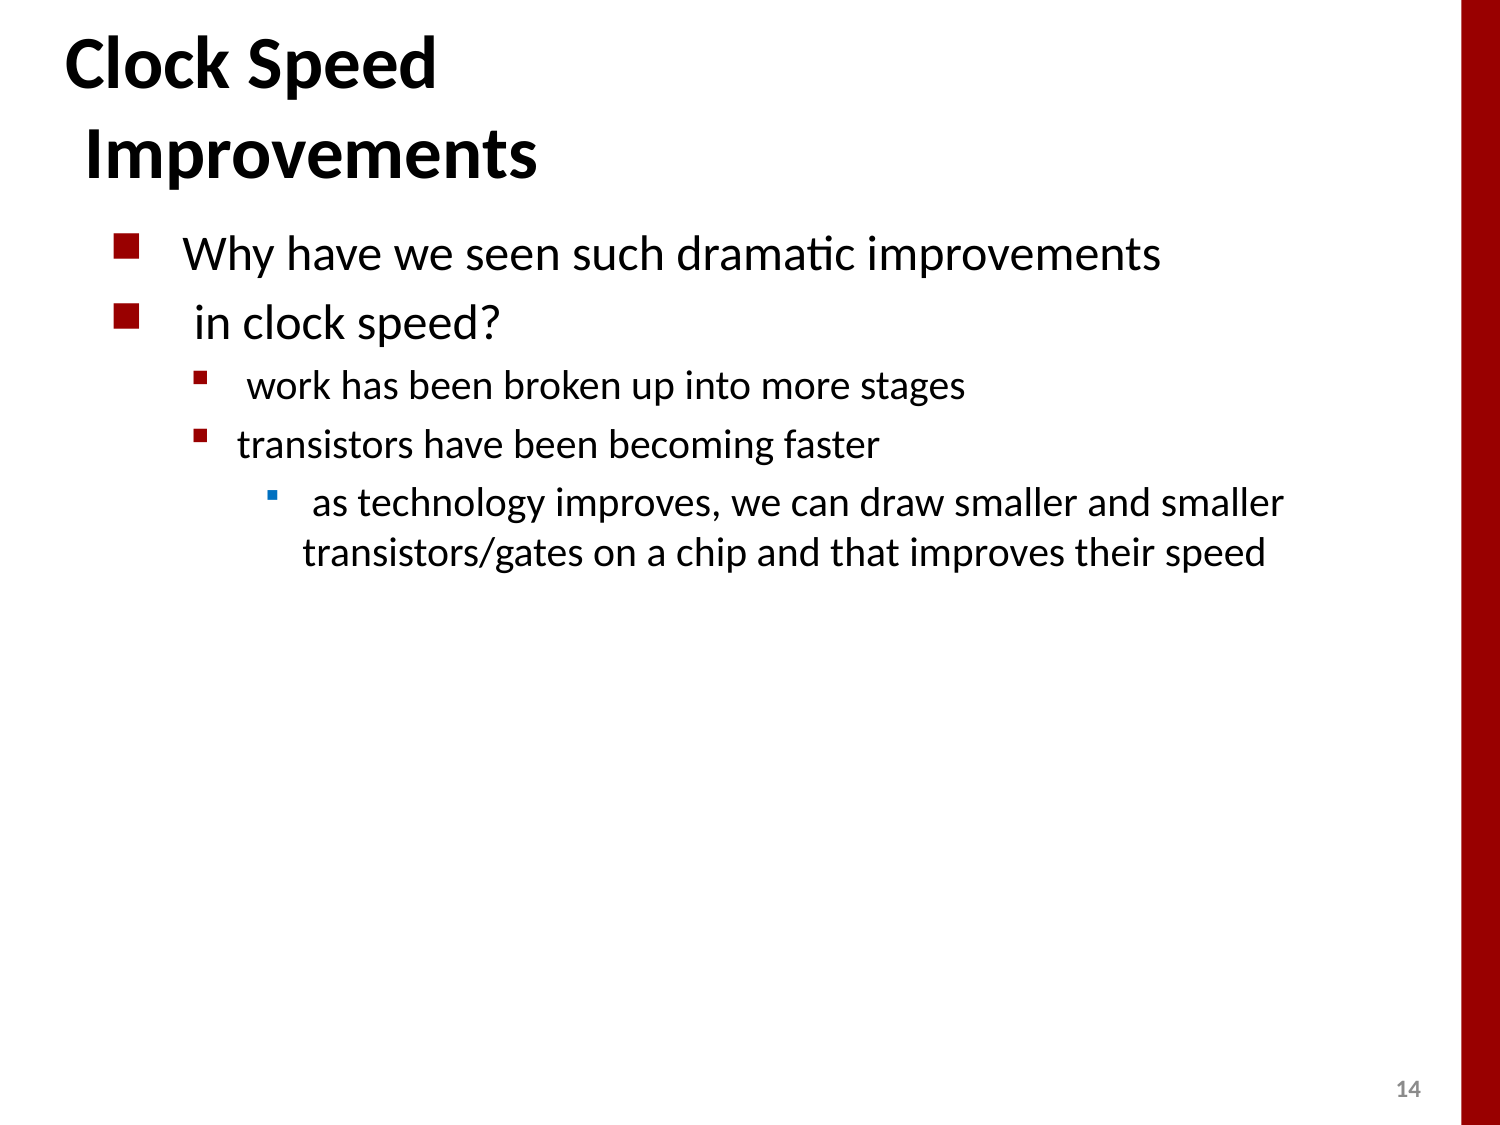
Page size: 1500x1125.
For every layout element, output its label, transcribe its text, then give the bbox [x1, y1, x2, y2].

text_box Clock Speed Improvements [50, 50, 916, 156]
text_box Why have we seen such dramatic improvements in clock speed? work has been broken up into more stages transistors have been becoming faster as technology improves, we can draw smaller and smaller transistors/gates on a chip and that improves their speed [99, 212, 1334, 1006]
